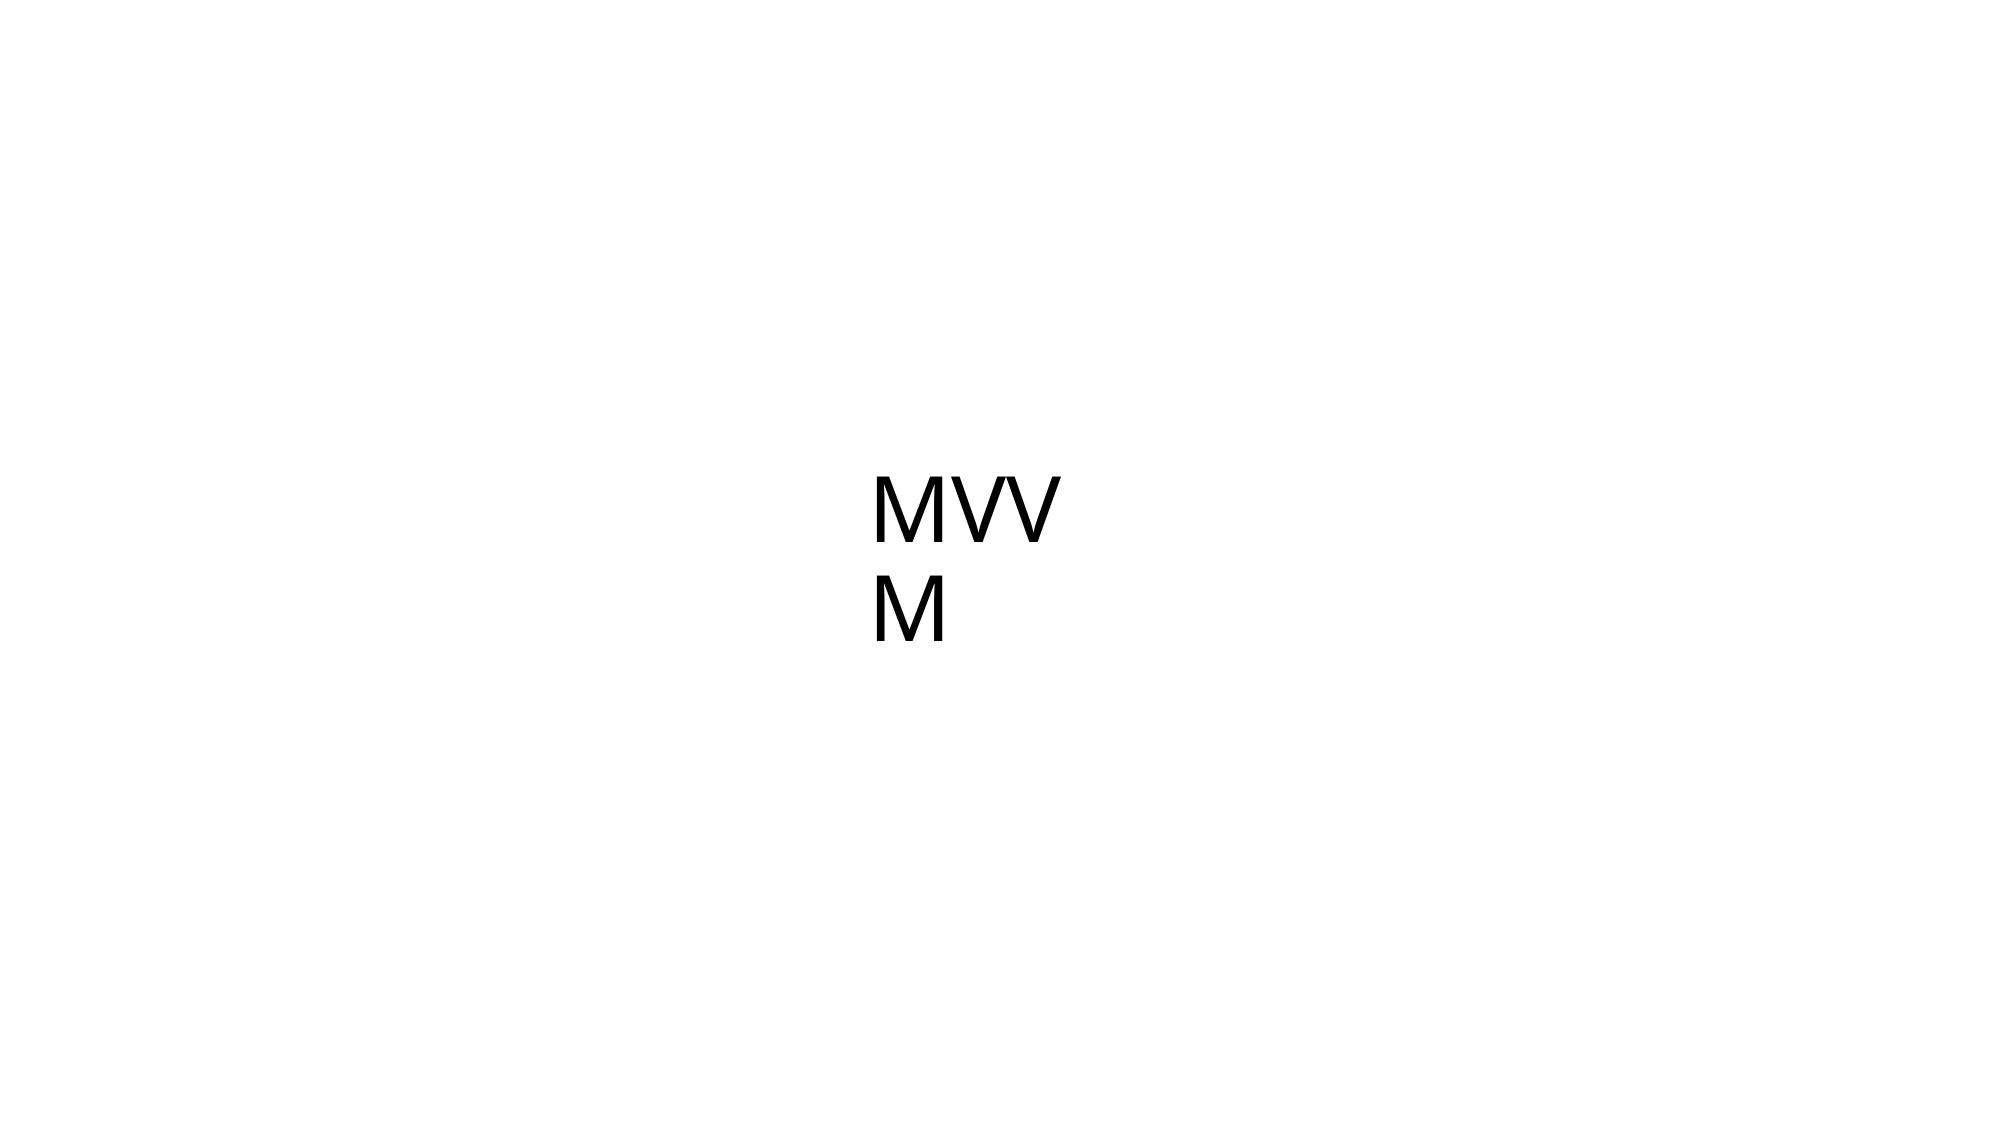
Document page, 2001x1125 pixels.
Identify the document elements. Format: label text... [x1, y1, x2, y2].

title MVVM [853, 453, 1147, 672]
